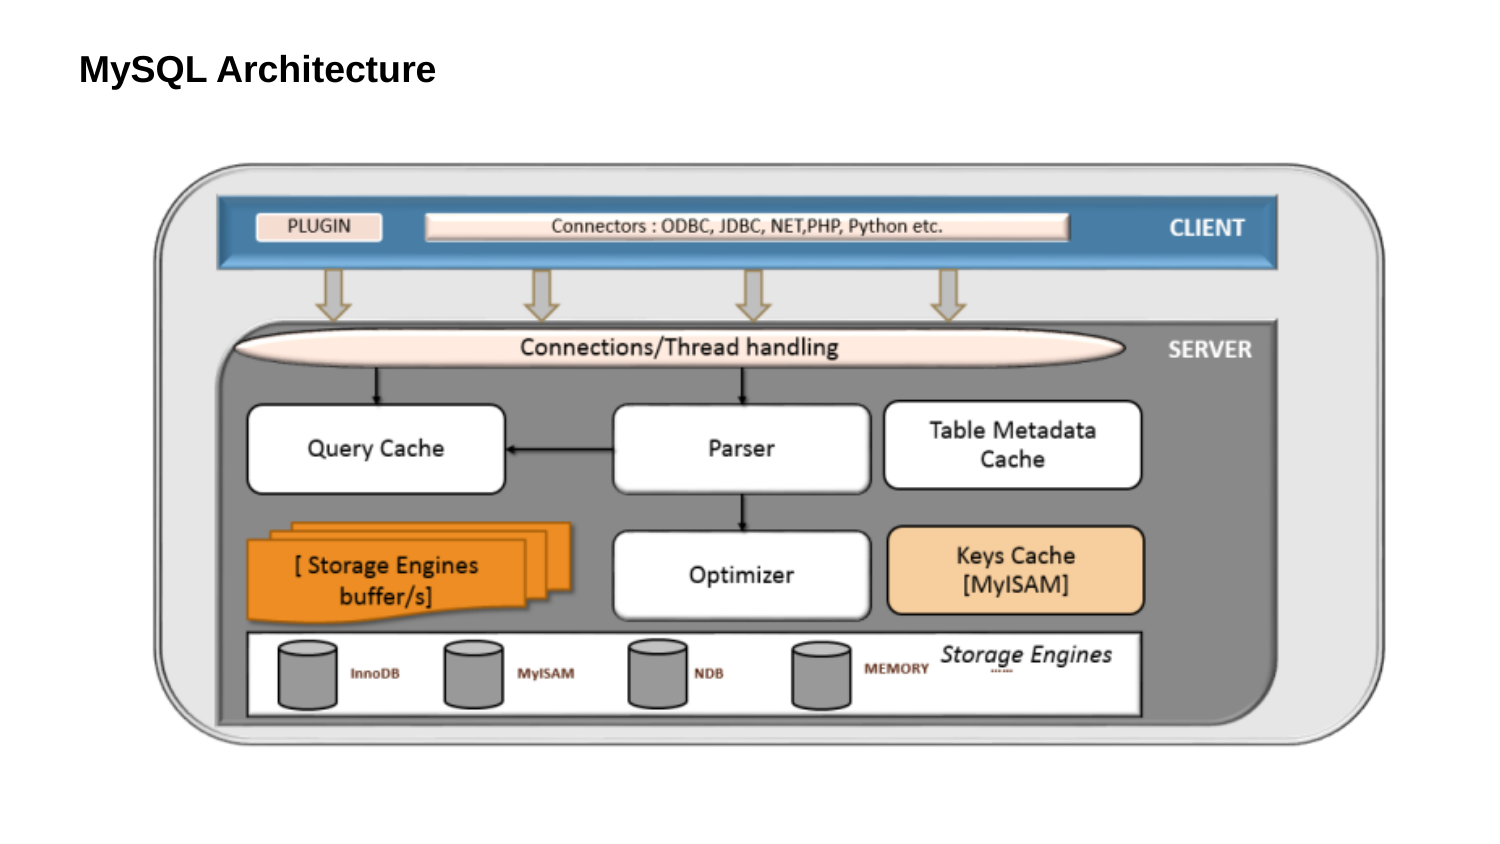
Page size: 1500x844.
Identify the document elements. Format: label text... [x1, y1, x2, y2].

picture [141, 147, 1397, 752]
subtitle MySQL Architecture [51, 29, 1443, 803]
